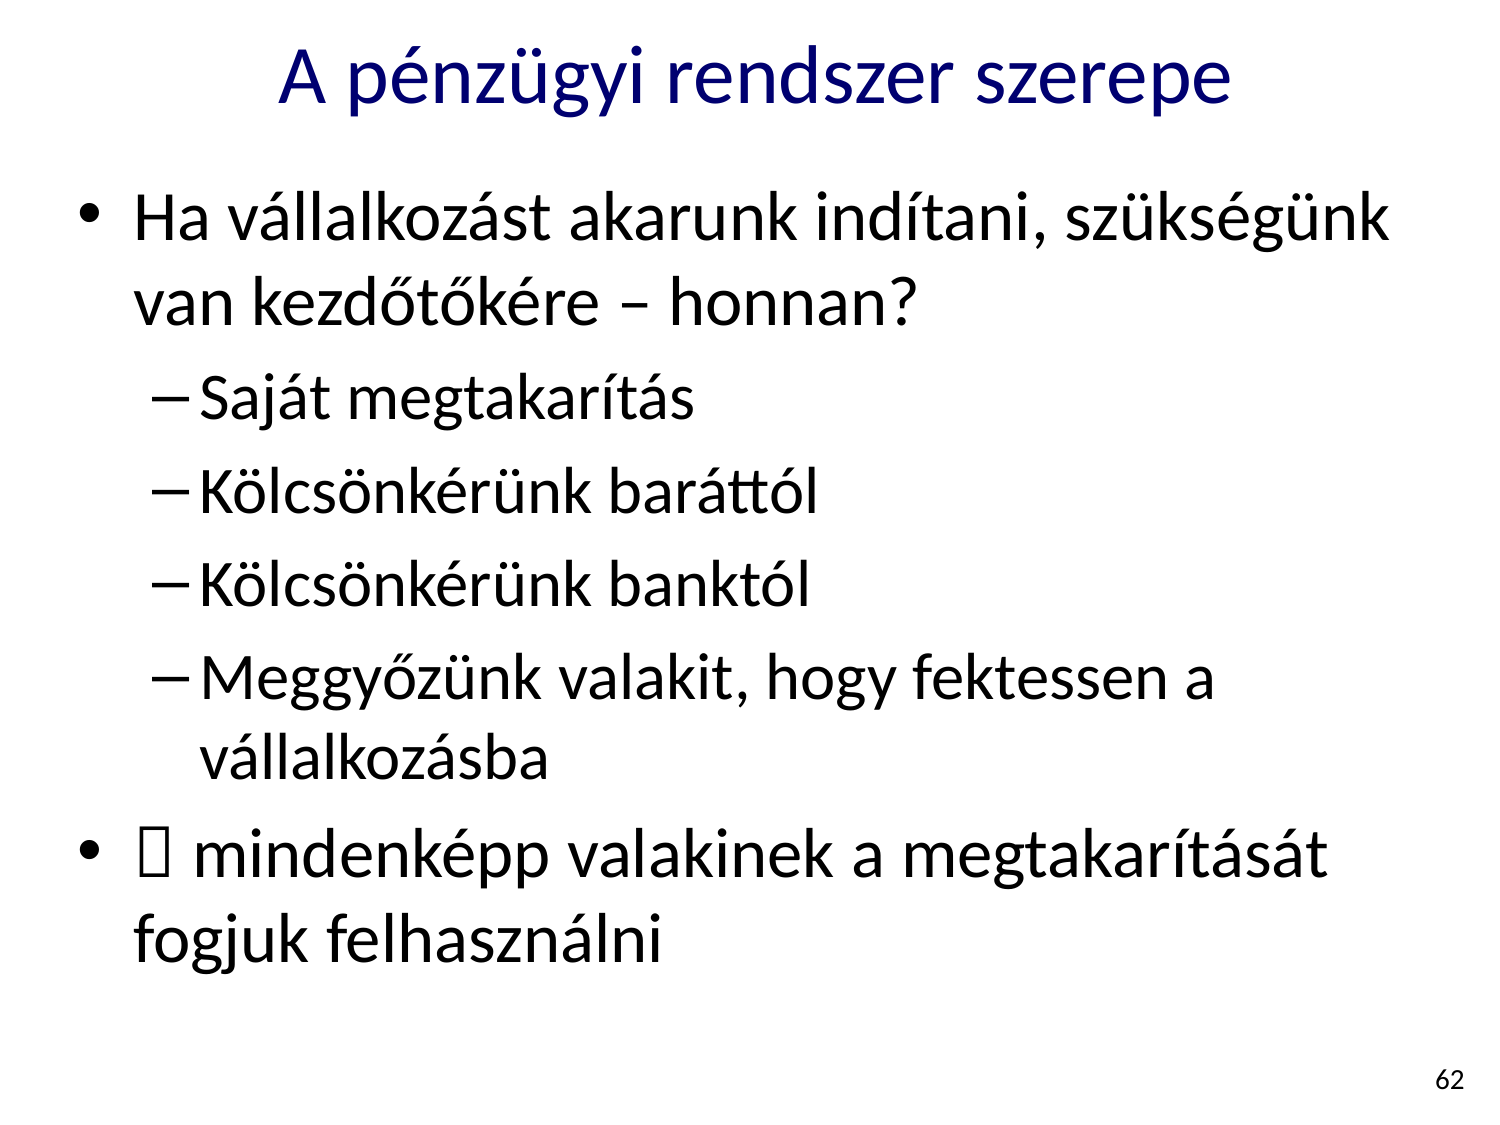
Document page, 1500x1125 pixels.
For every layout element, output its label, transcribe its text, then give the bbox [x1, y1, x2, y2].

title A pénzügyi rendszer szerepe [37, 12, 1475, 138]
slide_number 62 [1400, 1052, 1500, 1113]
list Ha vállalkozást akarunk indítani, szükségünk van kezdőtőkére – honnan? Saját megtakarítás Kölcsönkérünk baráttól Kölcsönkérünk banktól Meggyőzünk valakit, hogy fektessen a vállalkozásba  mindenképp valakinek a megtakarítását fogjuk felhasználni [62, 162, 1463, 1050]
